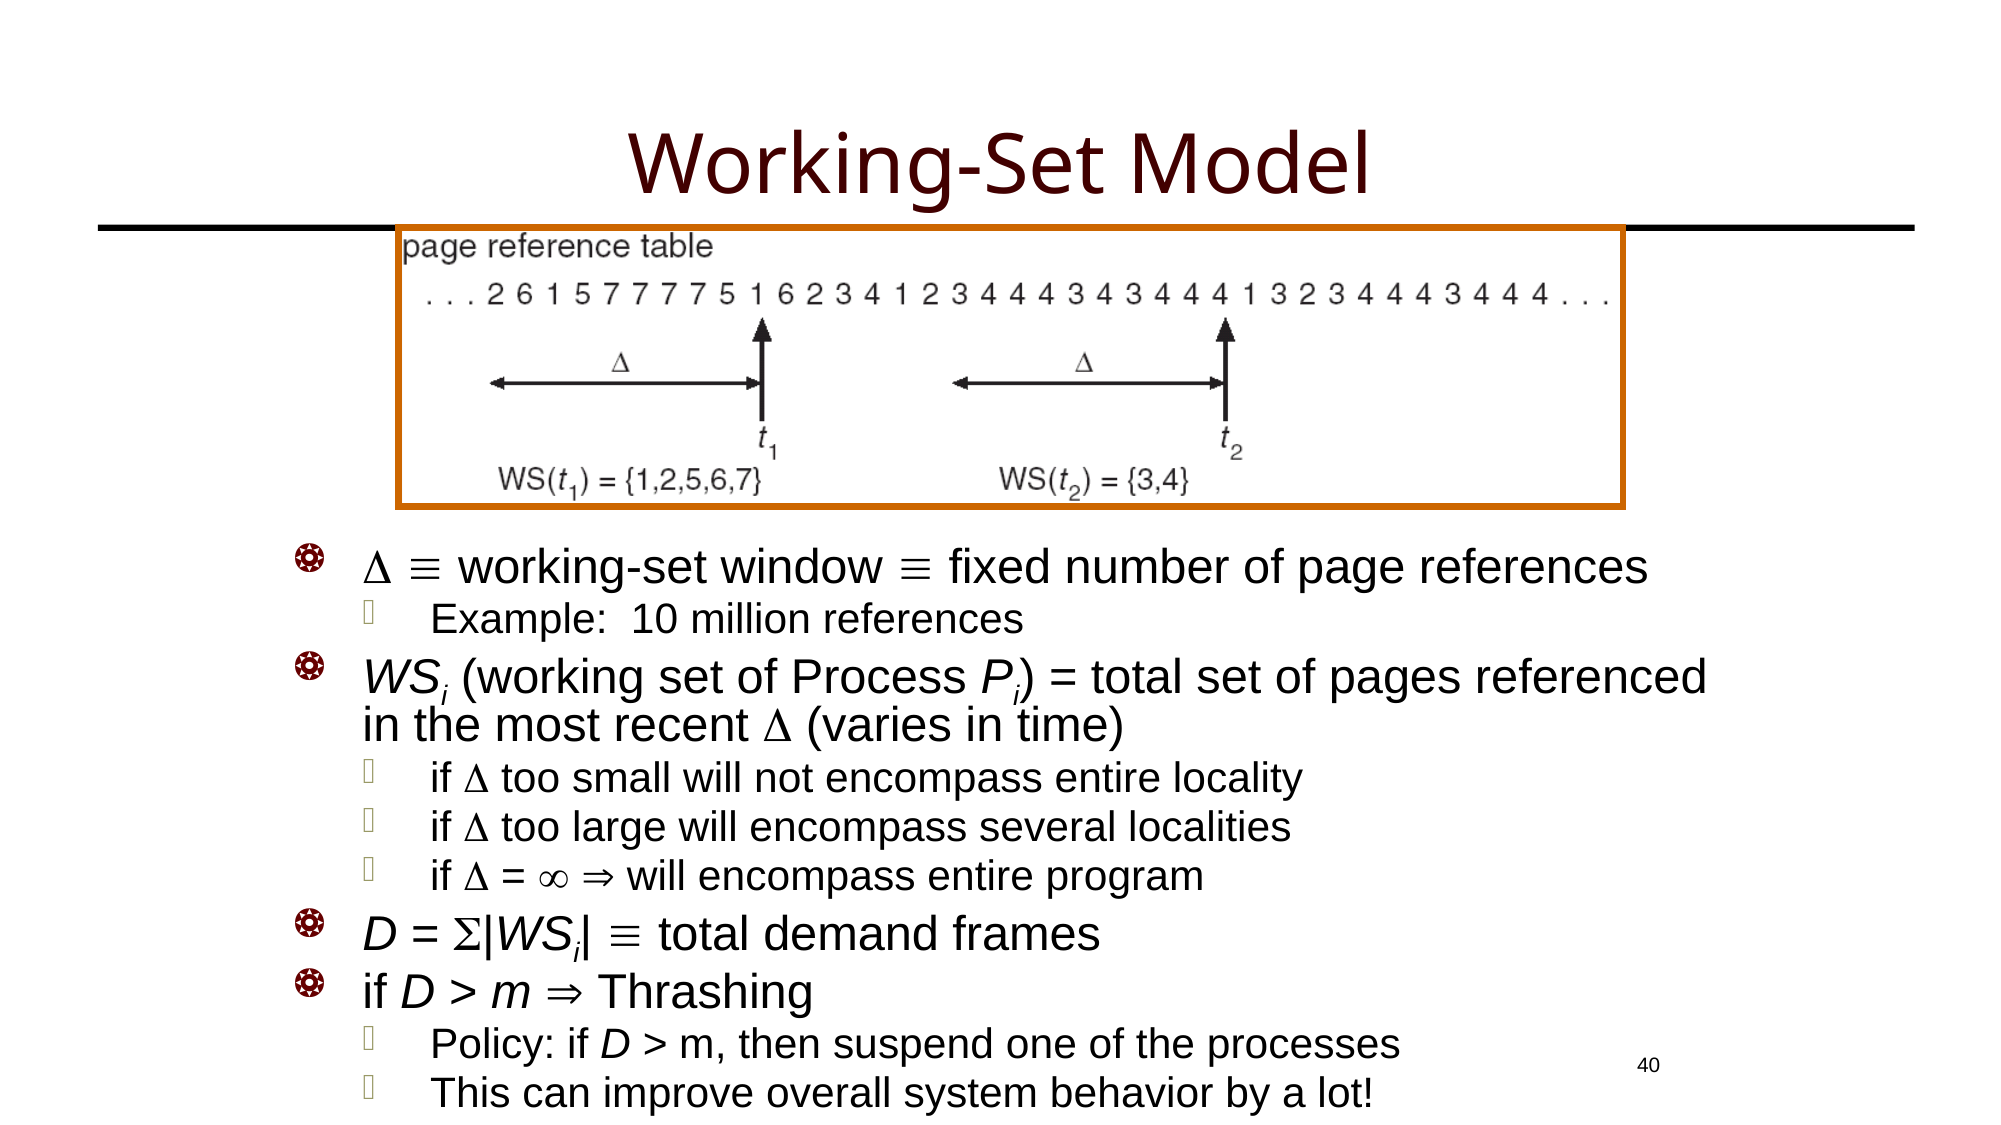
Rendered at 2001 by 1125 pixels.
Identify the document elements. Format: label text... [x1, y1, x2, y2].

title Working-Set Model [99, 66, 1902, 218]
list   working-set window  fixed number of page references Example: 10 million references WSi (working set of Process Pi) = total set of pages referenced in the most recent  (varies in time) if  too small will not encompass entire locality if  too large will encompass several localities if  =   will encompass entire program D = |WSi|  total demand frames if D > m  Thrashing Policy: if D > m, then suspend one of the processes This can improve overall system behavior by a lot! [274, 537, 1730, 1125]
slide_number 40 [1362, 1043, 1676, 1120]
picture [401, 230, 1621, 504]
